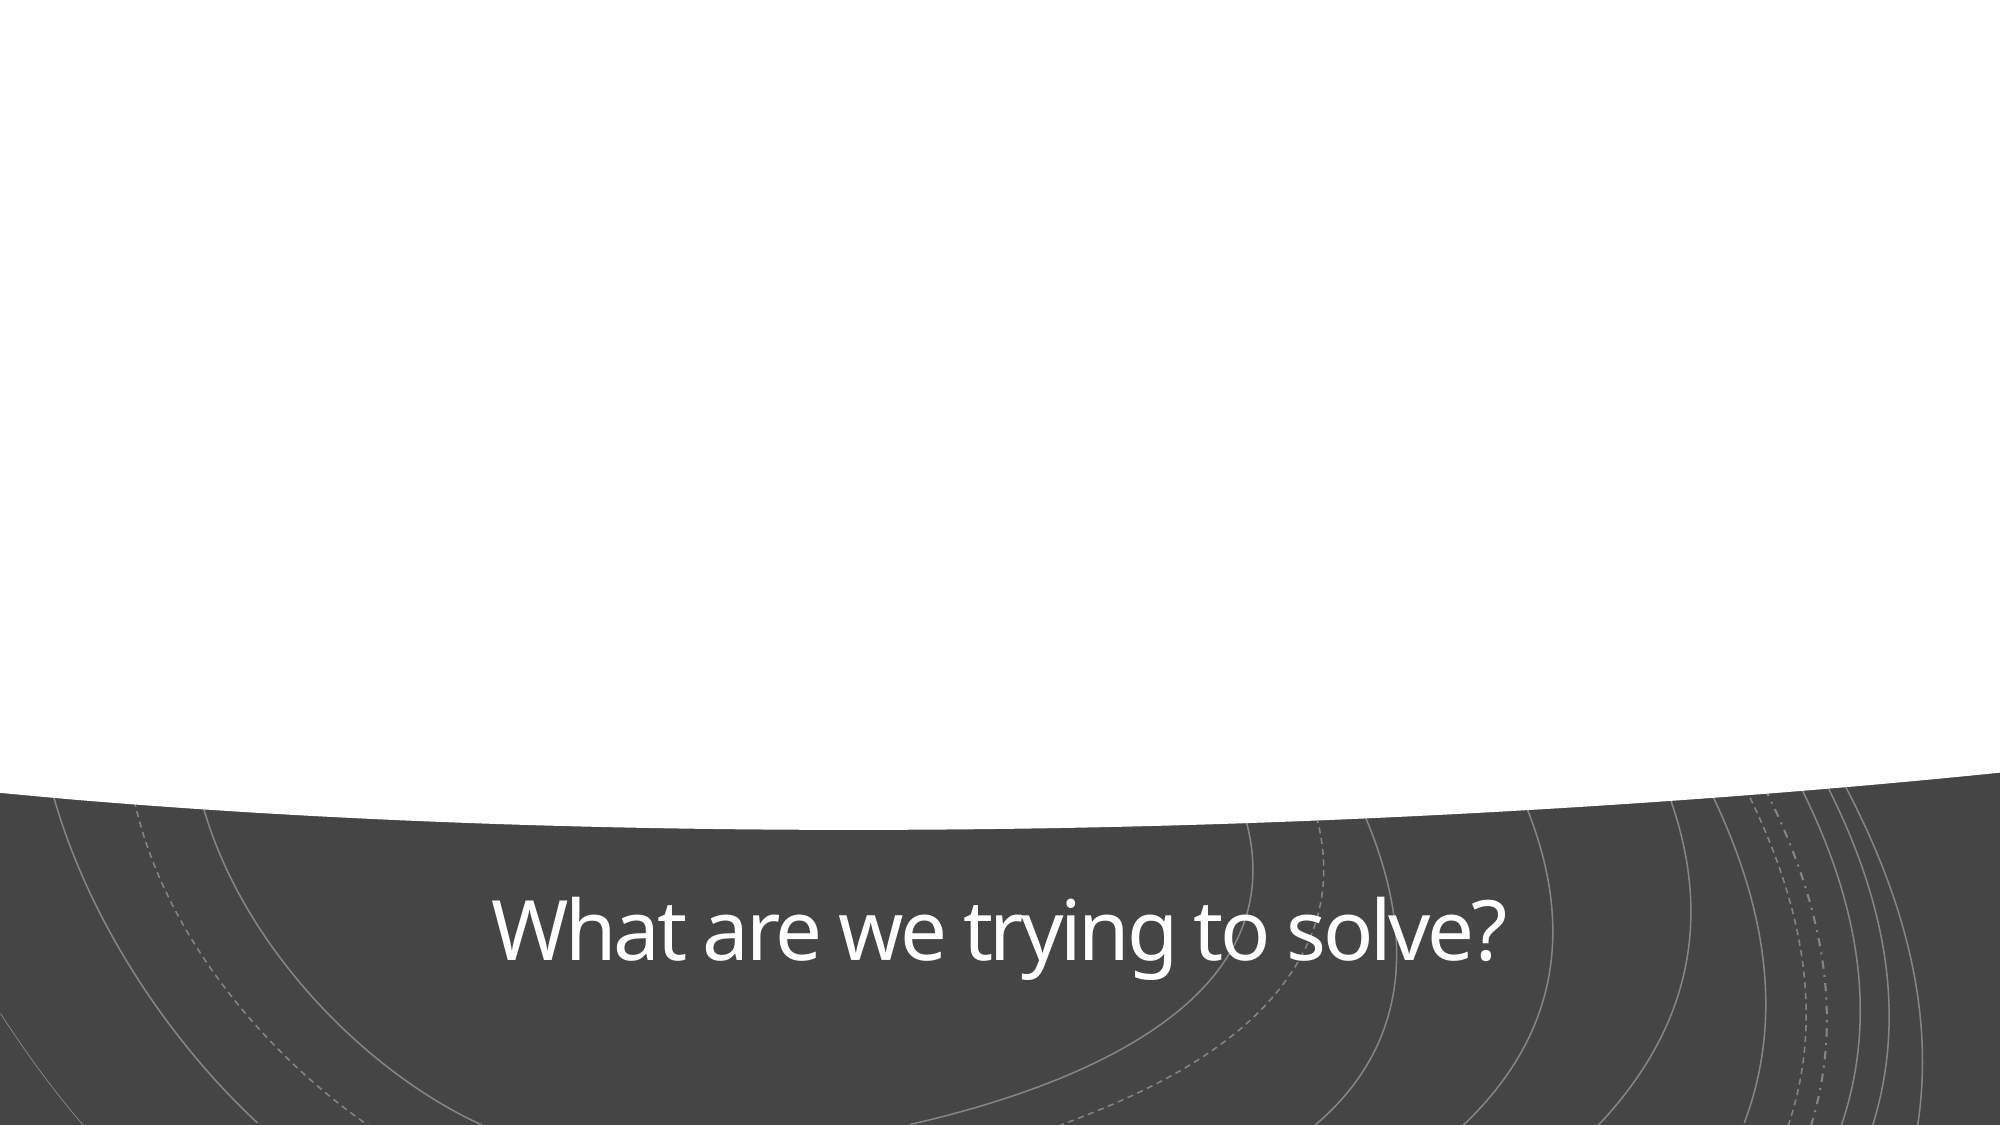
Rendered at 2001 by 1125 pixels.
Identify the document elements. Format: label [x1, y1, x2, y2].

text_box [0, 0, 2000, 1125]
